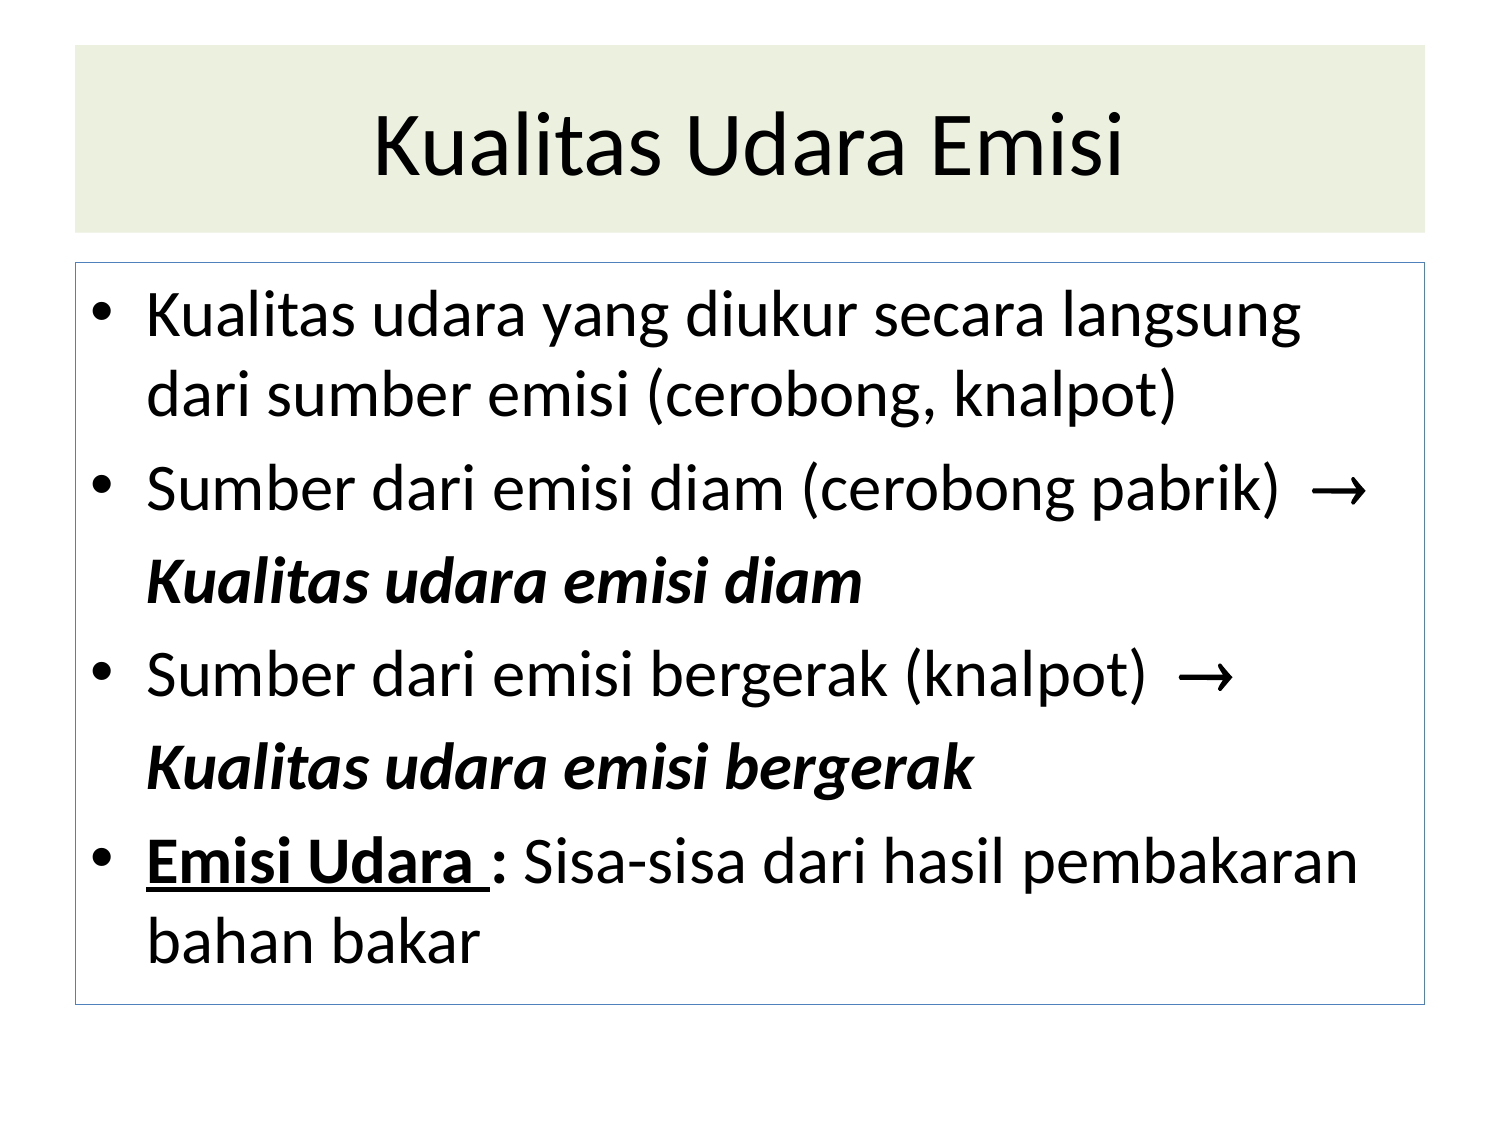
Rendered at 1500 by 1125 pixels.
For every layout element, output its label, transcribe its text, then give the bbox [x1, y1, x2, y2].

title Kualitas Udara Emisi [75, 45, 1425, 233]
list Kualitas udara yang diukur secara langsung dari sumber emisi (cerobong, knalpot) Sumber dari emisi diam (cerobong pabrik)  Kualitas udara emisi diam Sumber dari emisi bergerak (knalpot)  Kualitas udara emisi bergerak Emisi Udara : Sisa-sisa dari hasil pembakaran bahan bakar [75, 262, 1425, 1005]
